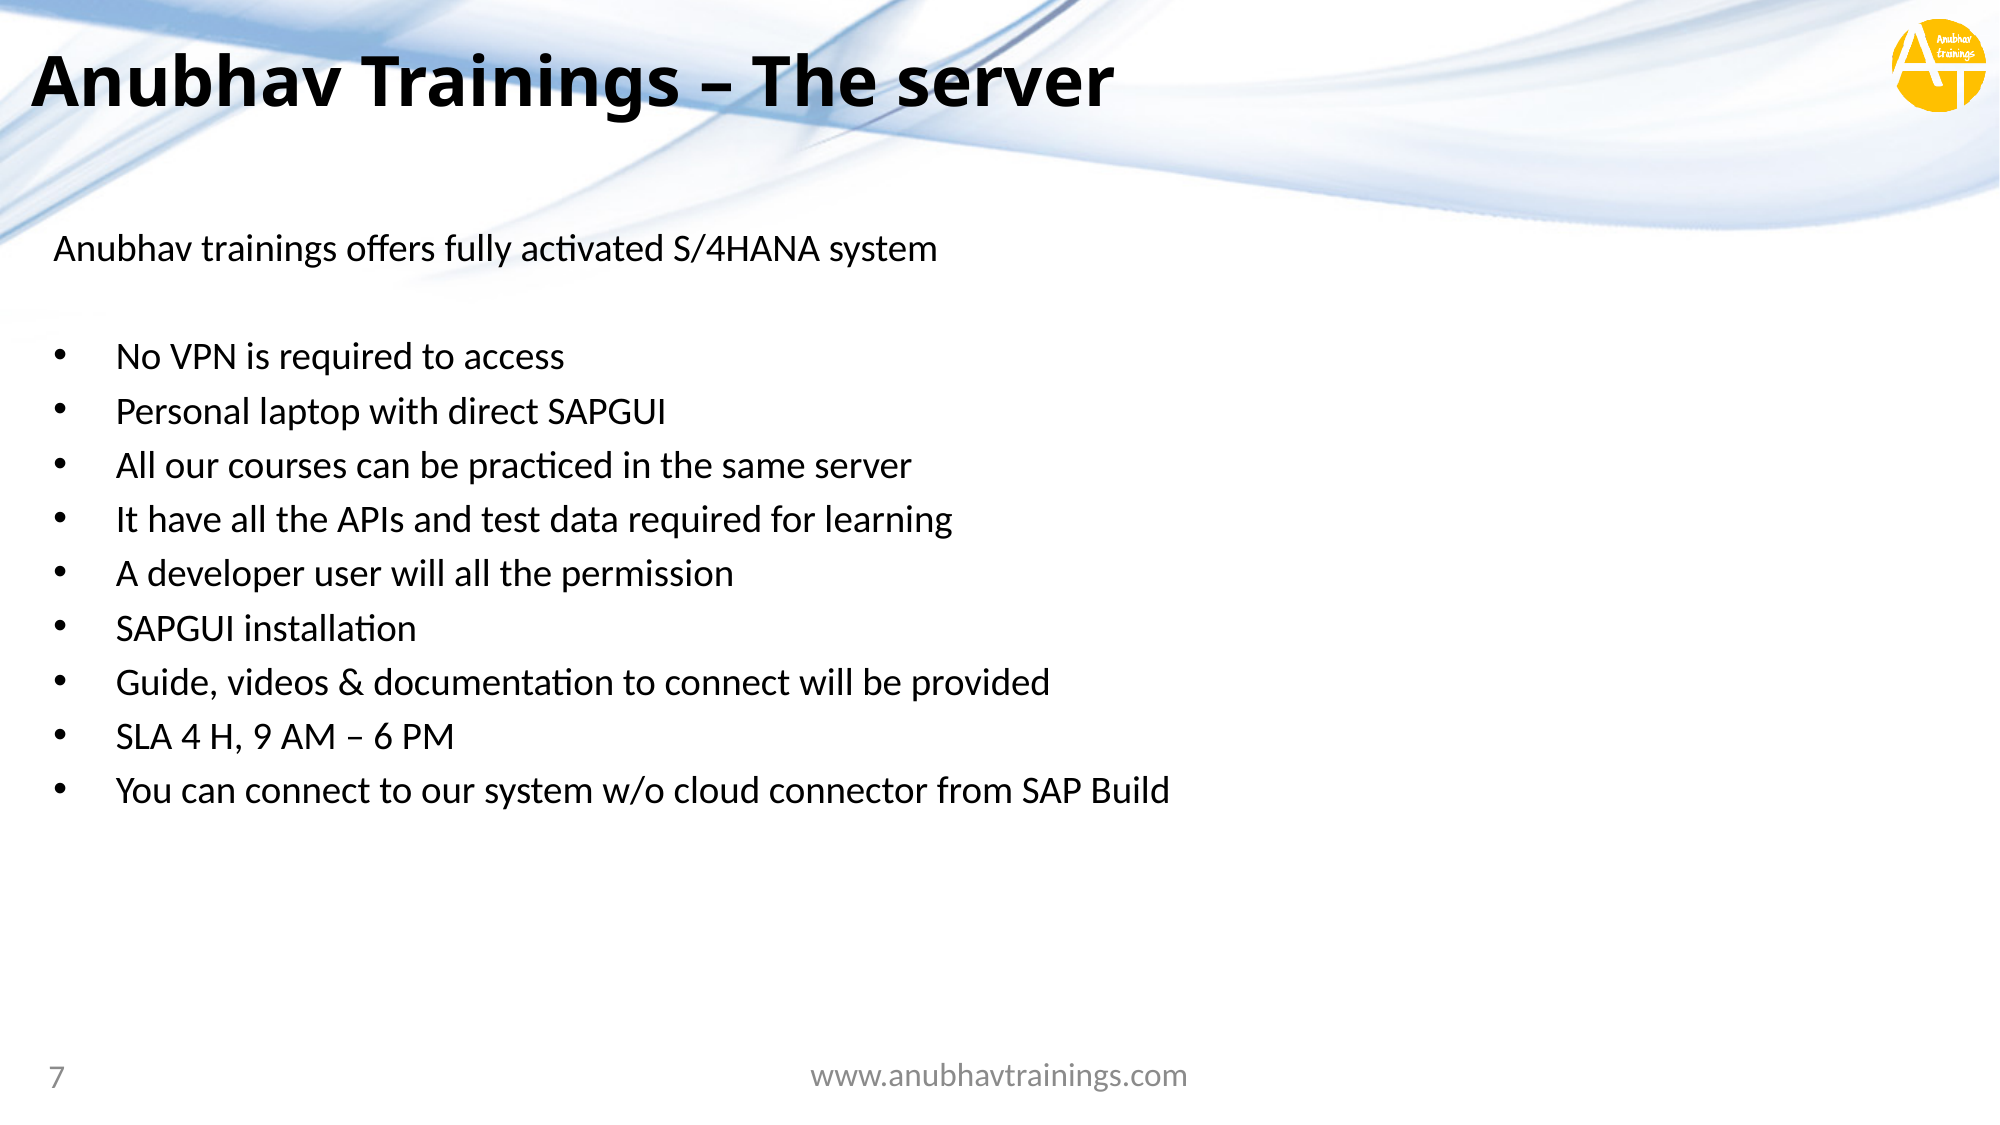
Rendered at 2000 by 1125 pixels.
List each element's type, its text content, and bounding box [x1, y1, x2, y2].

text_box Anubhav trainings offers fully activated S/4HANA system No VPN is required to access Personal laptop with direct SAPGUI All our courses can be practiced in the same server It have all the APIs and test data required for learning A developer user will all the permission SAPGUI installation Guide, videos & documentation to connect will be provided SLA 4 H, 9 AM – 6 PM You can connect to our system w/o cloud connector from SAP Build [33, 212, 1967, 1103]
picture [0, 0, 2000, 1125]
title Anubhav Trainings – The server [16, 29, 1817, 146]
